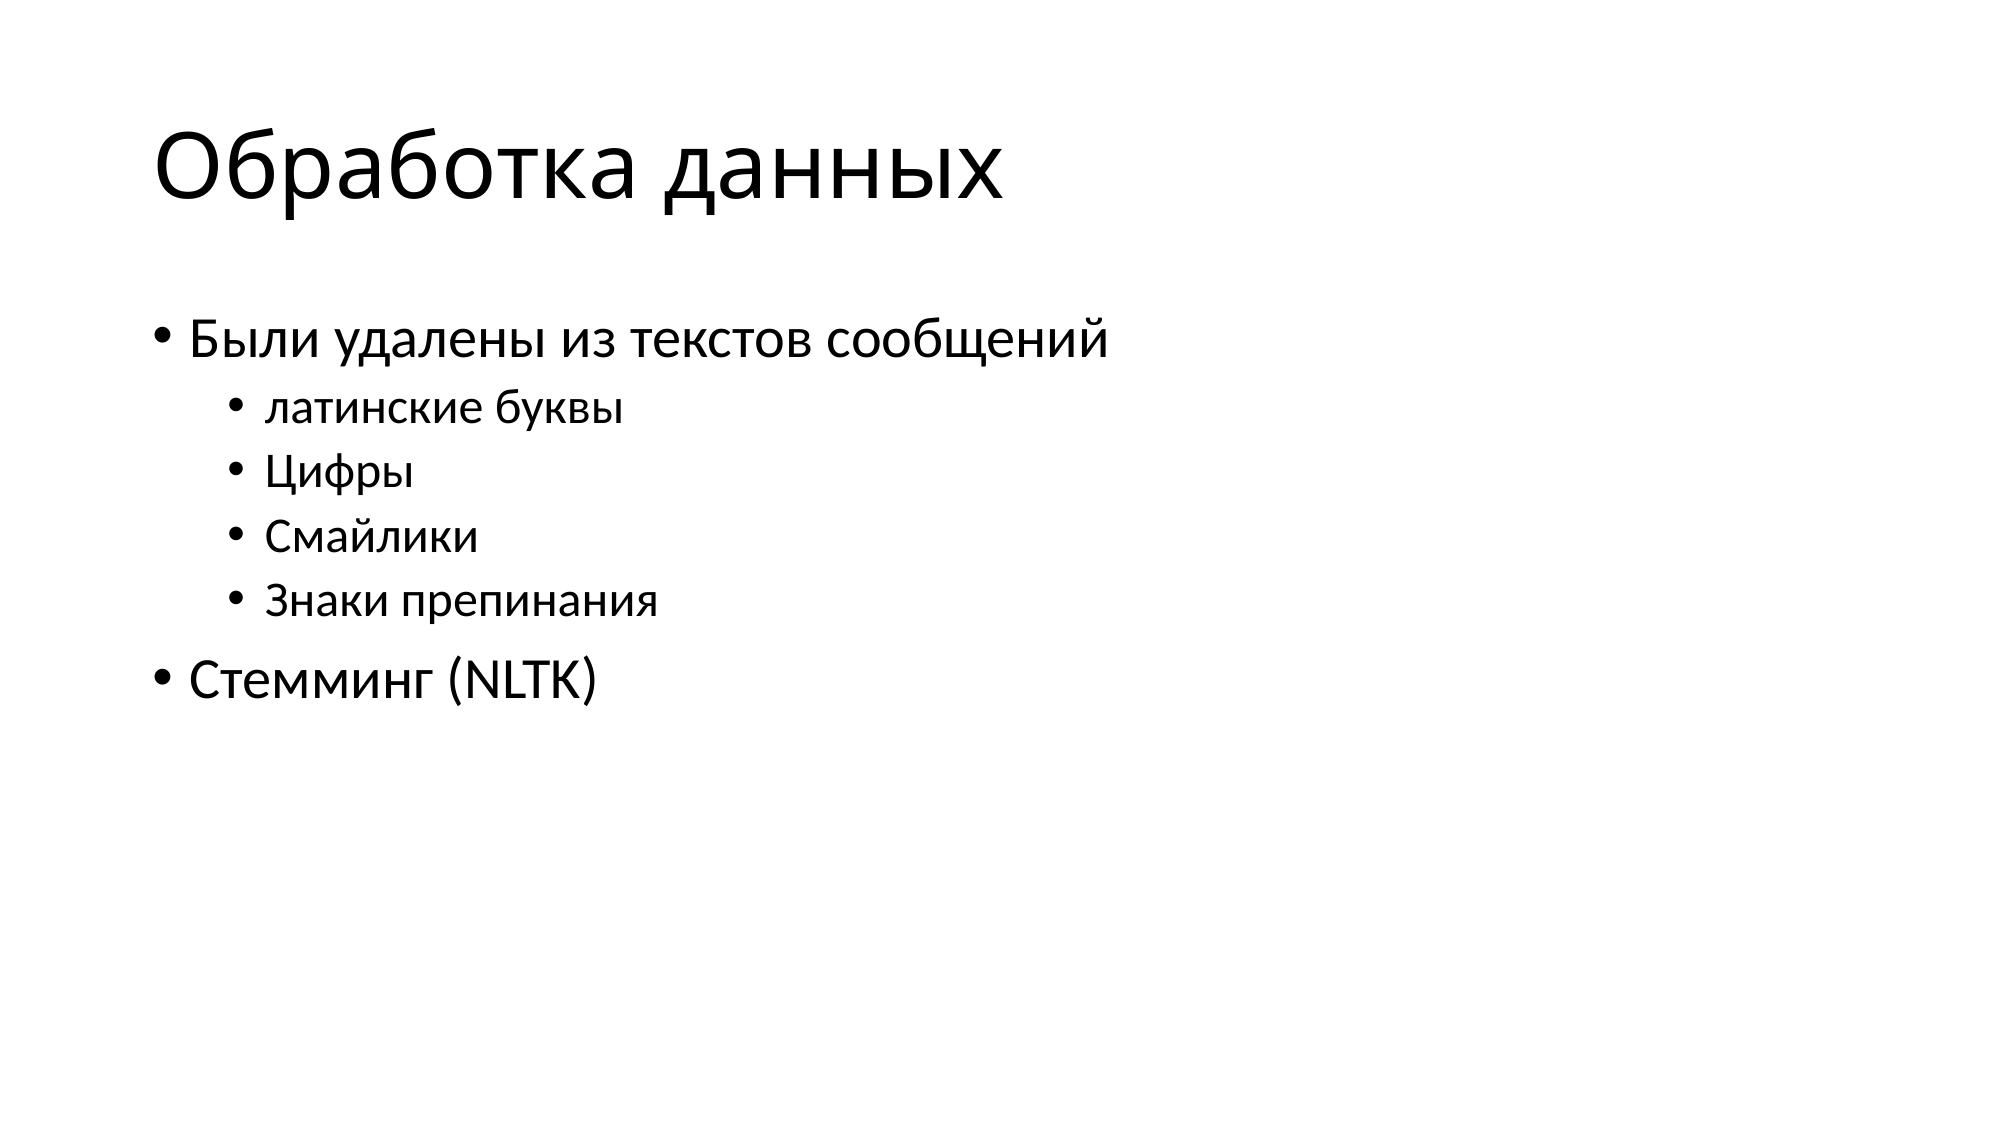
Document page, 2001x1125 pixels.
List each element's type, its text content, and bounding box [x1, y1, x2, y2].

title Обработка данных [137, 59, 1863, 278]
list Были удалены из текстов сообщений латинские буквы Цифры Смайлики Знаки препинания Стемминг (NLTK) [137, 299, 1863, 1014]
